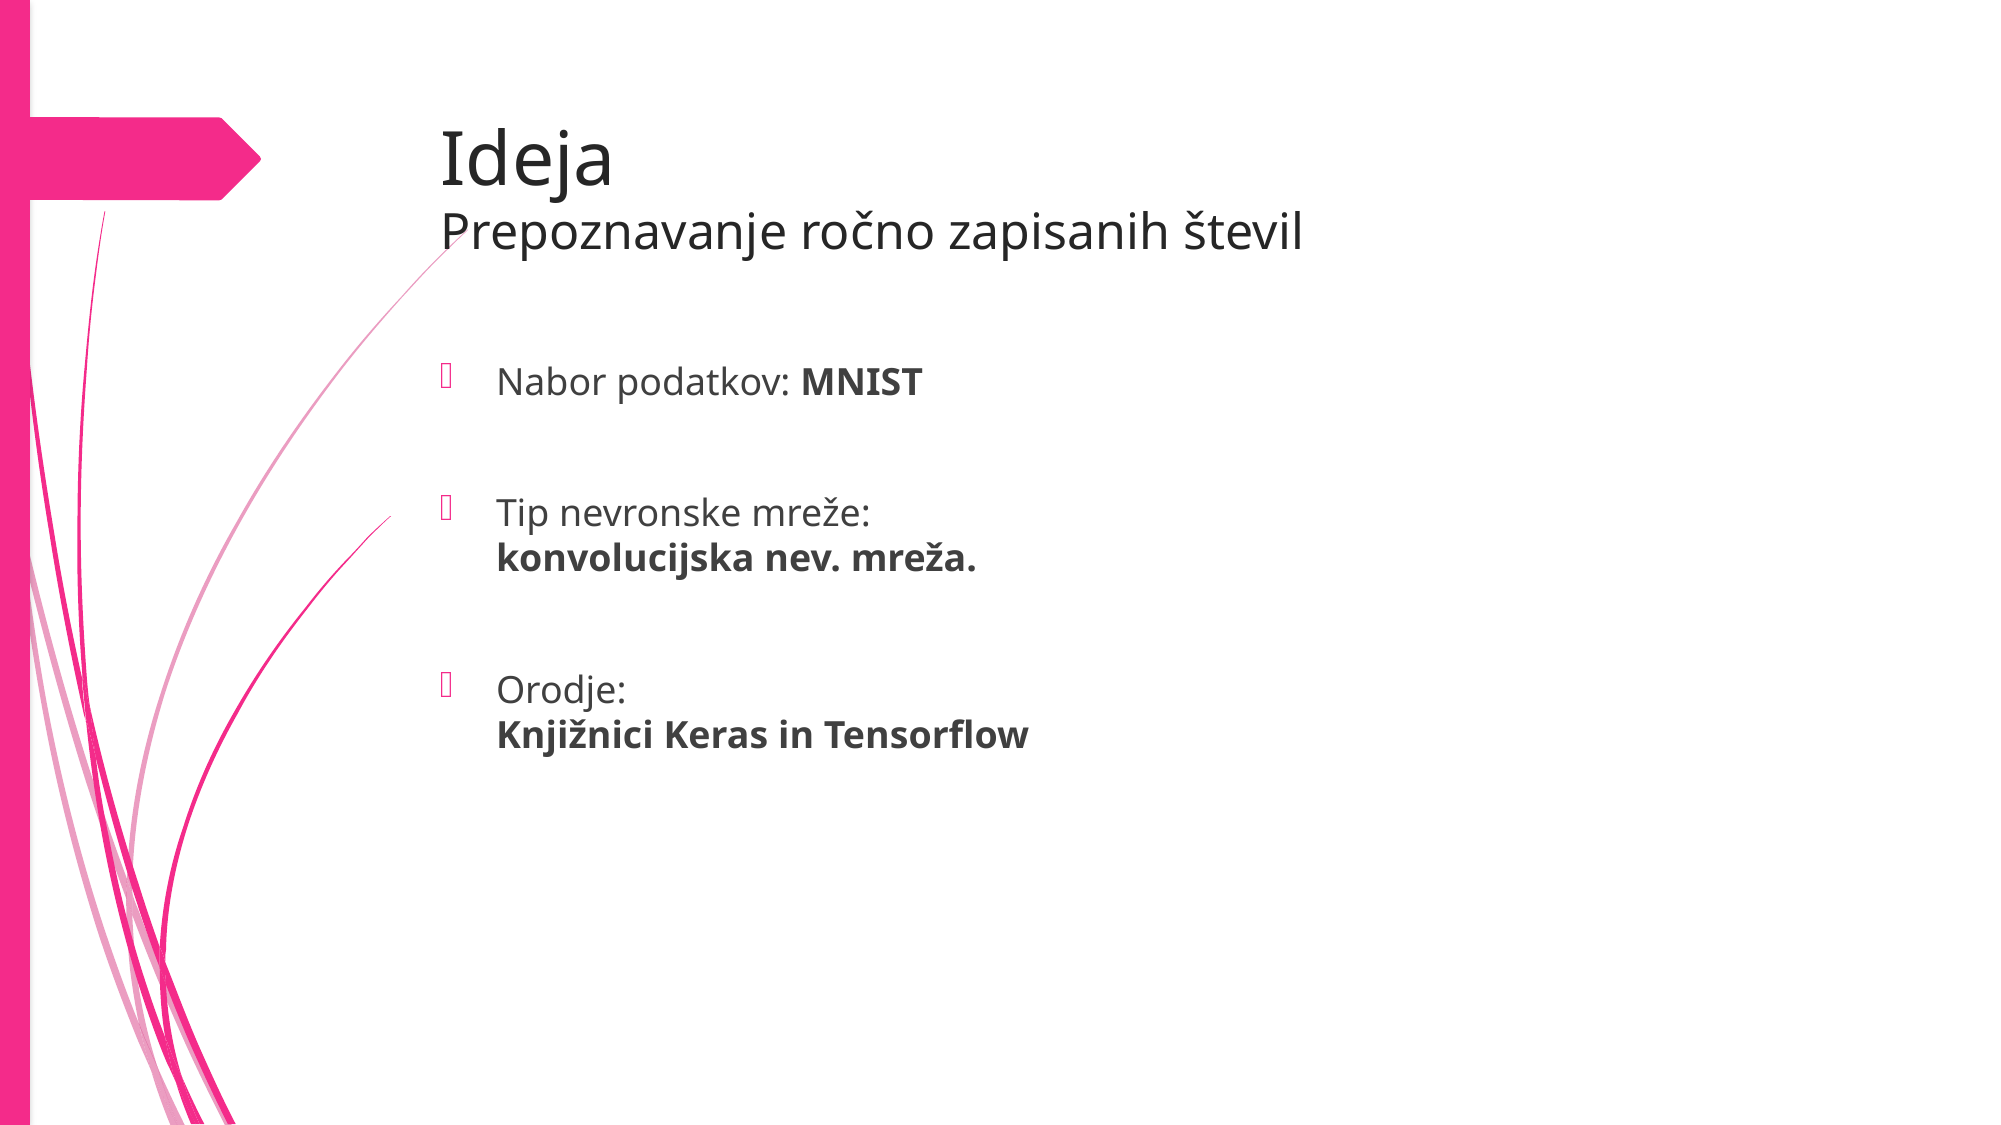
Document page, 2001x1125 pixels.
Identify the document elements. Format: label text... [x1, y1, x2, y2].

list Nabor podatkov: MNIST Tip nevronske mreže: konvolucijska nev. mreža. Orodje: Knjižnici Keras in Tensorflow [424, 350, 1888, 970]
title Ideja Prepoznavanje ročno zapisanih števil [425, 102, 1888, 313]
